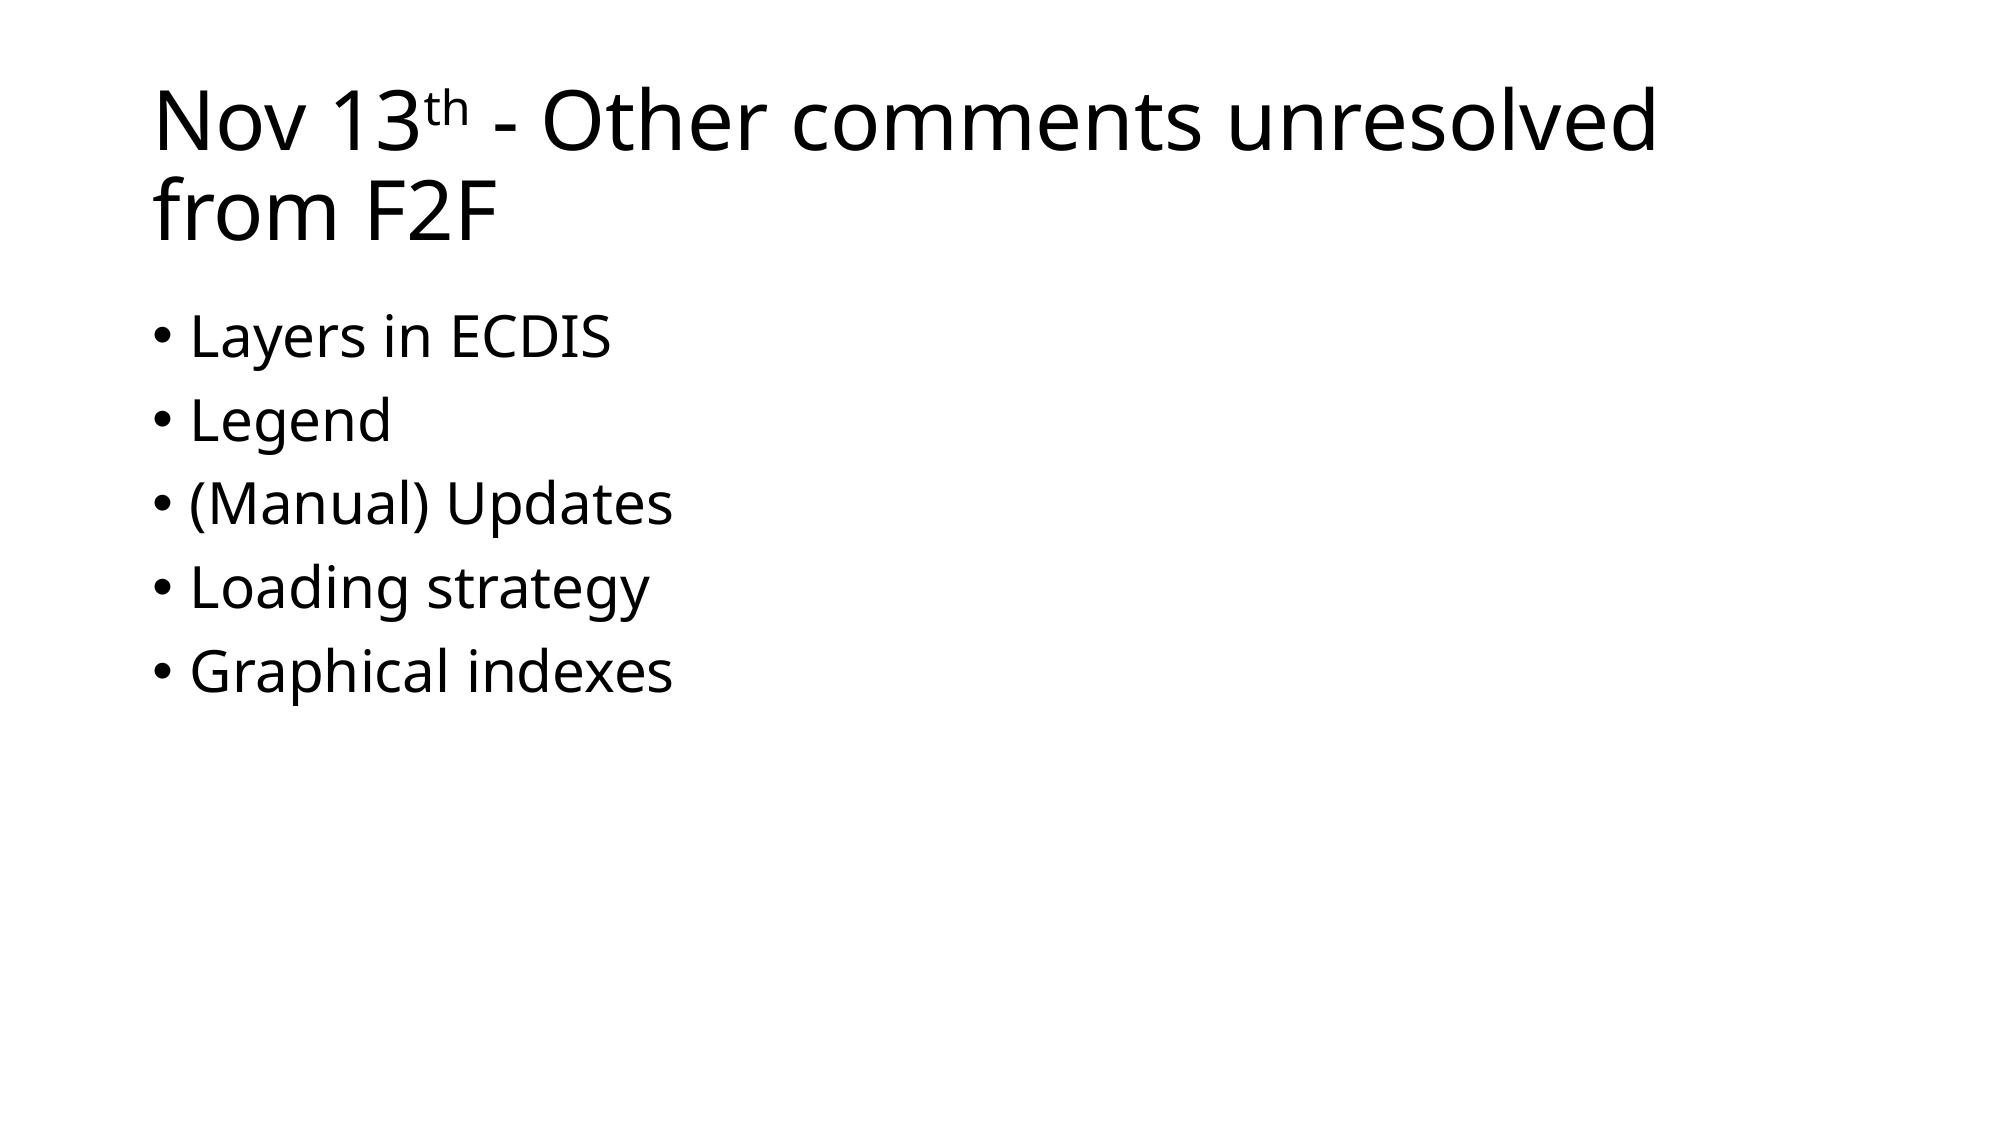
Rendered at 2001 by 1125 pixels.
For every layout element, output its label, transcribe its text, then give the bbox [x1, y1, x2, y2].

list Layers in ECDIS Legend (Manual) Updates Loading strategy Graphical indexes [137, 299, 1863, 1014]
title Nov 13th - Other comments unresolved from F2F [137, 59, 1863, 278]
